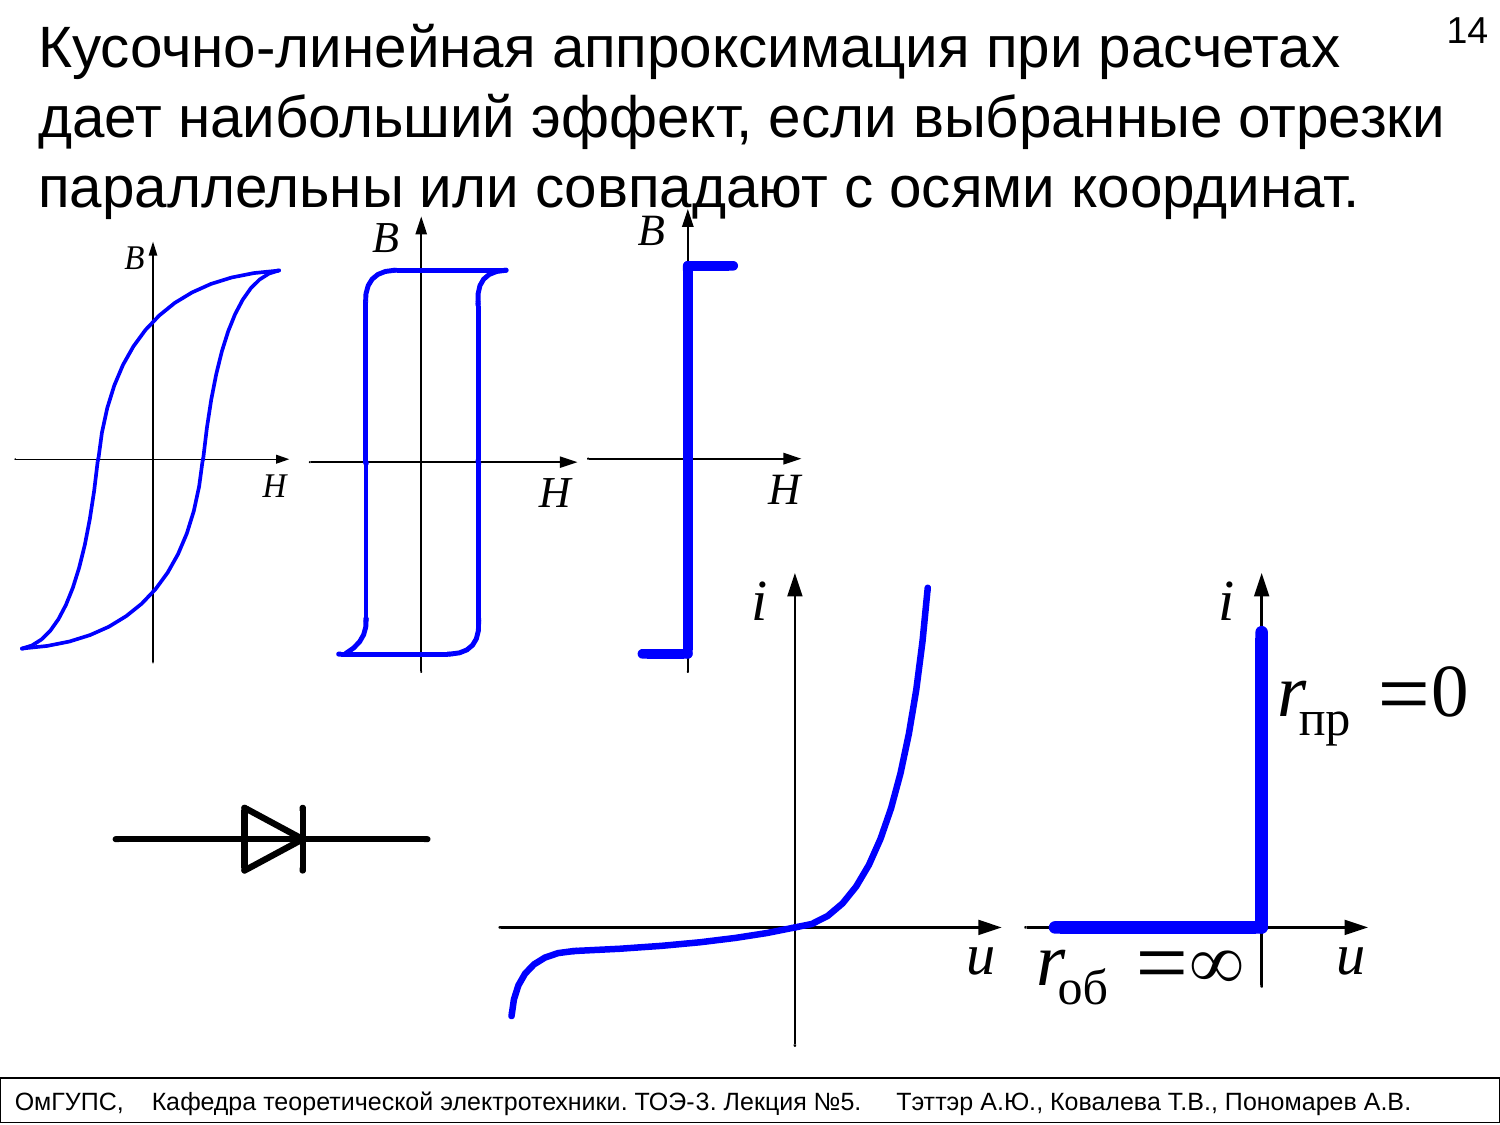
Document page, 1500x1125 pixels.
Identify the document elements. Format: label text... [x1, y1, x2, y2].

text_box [0, 225, 303, 679]
text_box Кусочно-линейная аппроксимация при расчетах дает наибольший эффект, если выбранные отрезки параллельны или совпадают с осями координат. [23, 1, 1495, 226]
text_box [105, 798, 438, 880]
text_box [1021, 556, 1371, 995]
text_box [306, 203, 579, 675]
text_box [495, 556, 1005, 1050]
text_box 14 [1435, 0, 1500, 51]
text_box ОмГУПС, Кафедра теоретической электротехники. ТОЭ-3. Лекция №5. Тэттэр А.Ю., Ковалева Т.В., Пономарев А.В. [0, 1077, 1500, 1123]
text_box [584, 196, 804, 554]
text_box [1033, 922, 1247, 1011]
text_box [1274, 653, 1471, 752]
